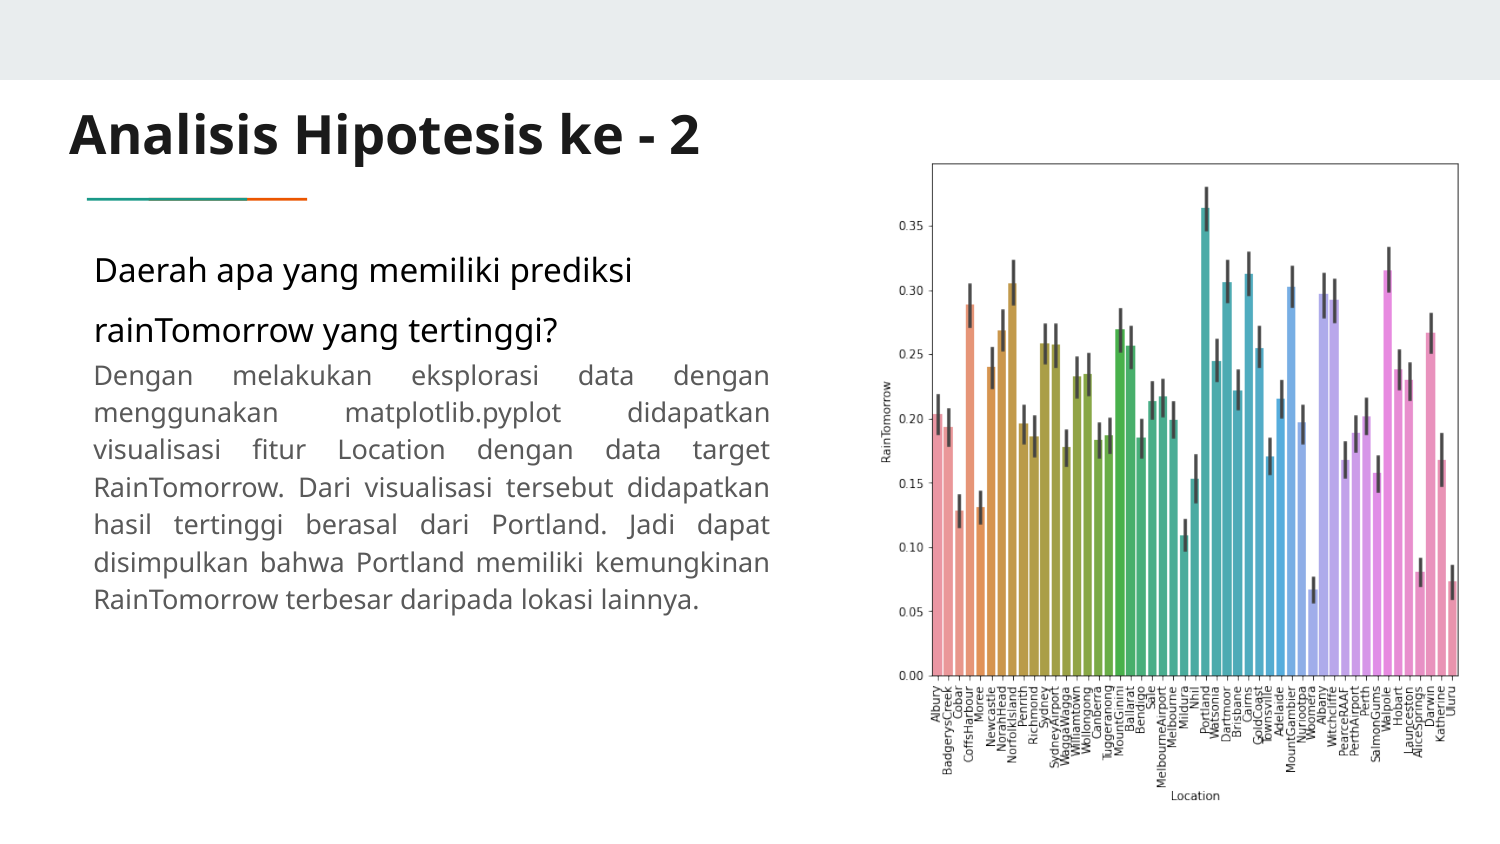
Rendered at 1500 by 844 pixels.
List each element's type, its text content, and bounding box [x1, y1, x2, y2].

title Analisis Hipotesis ke - 2 [54, 85, 1317, 174]
text_box Daerah apa yang memiliki prediksi rainTomorrow yang tertinggi? [3, 214, 860, 397]
list Dengan melakukan eksplorasi data dengan menggunakan matplotlib.pyplot didapatkan visualisasi fitur Location dengan data target RainTomorrow. Dari visualisasi tersebut didapatkan hasil tertinggi berasal dari Portland. Jadi dapat disimpulkan bahwa Portland memiliki kemungkinan RainTomorrow terbesar daripada lokasi lainnya. [78, 397, 786, 756]
picture [872, 155, 1466, 811]
